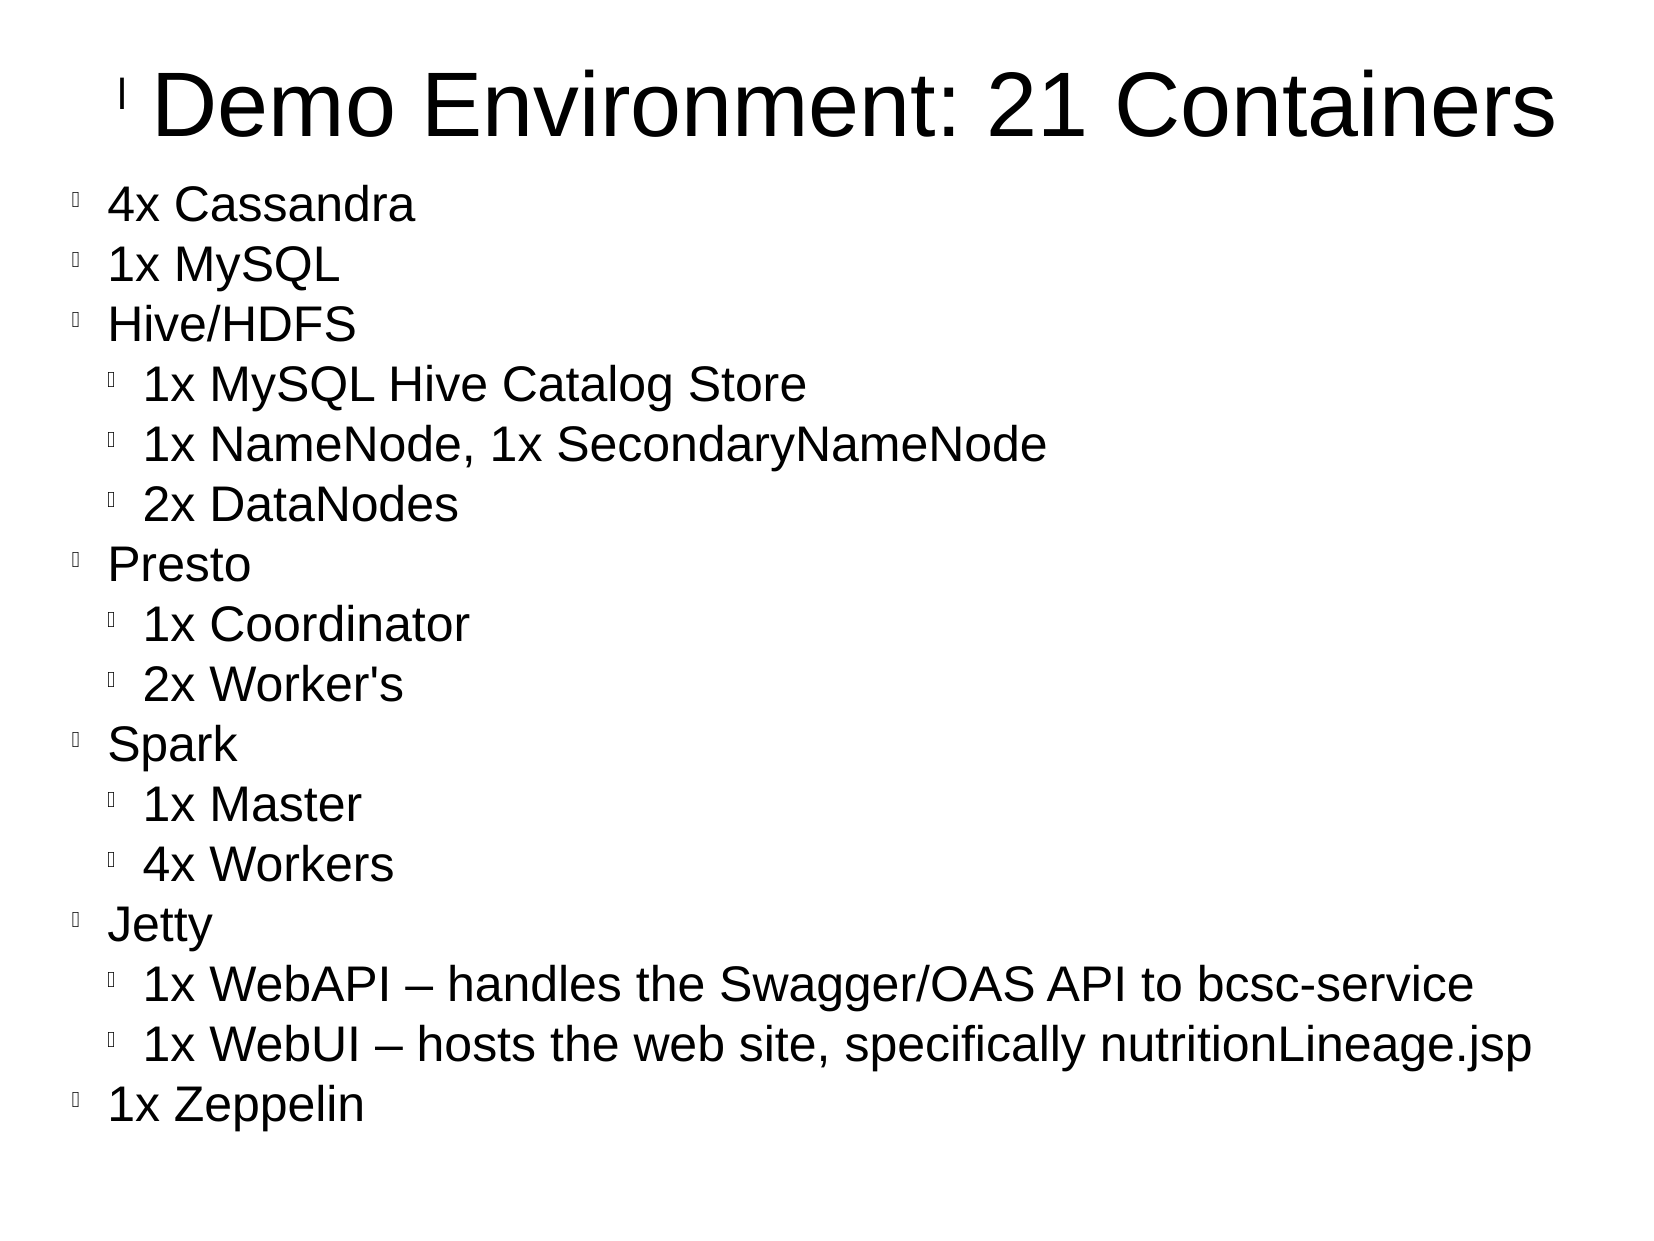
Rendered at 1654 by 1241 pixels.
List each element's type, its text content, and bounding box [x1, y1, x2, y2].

text_box Demo Environment: 21 Containers [104, 48, 1571, 151]
text_box 4x Cassandra 1x MySQL Hive/HDFS 1x MySQL Hive Catalog Store 1x NameNode, 1x SecondaryNameNode 2x DataNodes Presto 1x Coordinator 2x Worker's Spark 1x Master 4x Workers Jetty 1x WebAPI – handles the Swagger/OAS API to bcsc-service 1x WebUI – hosts the web site, specifically nutritionLineage.jsp 1x Zeppelin [71, 171, 1560, 1155]
text_box [82, 180, 1571, 1200]
